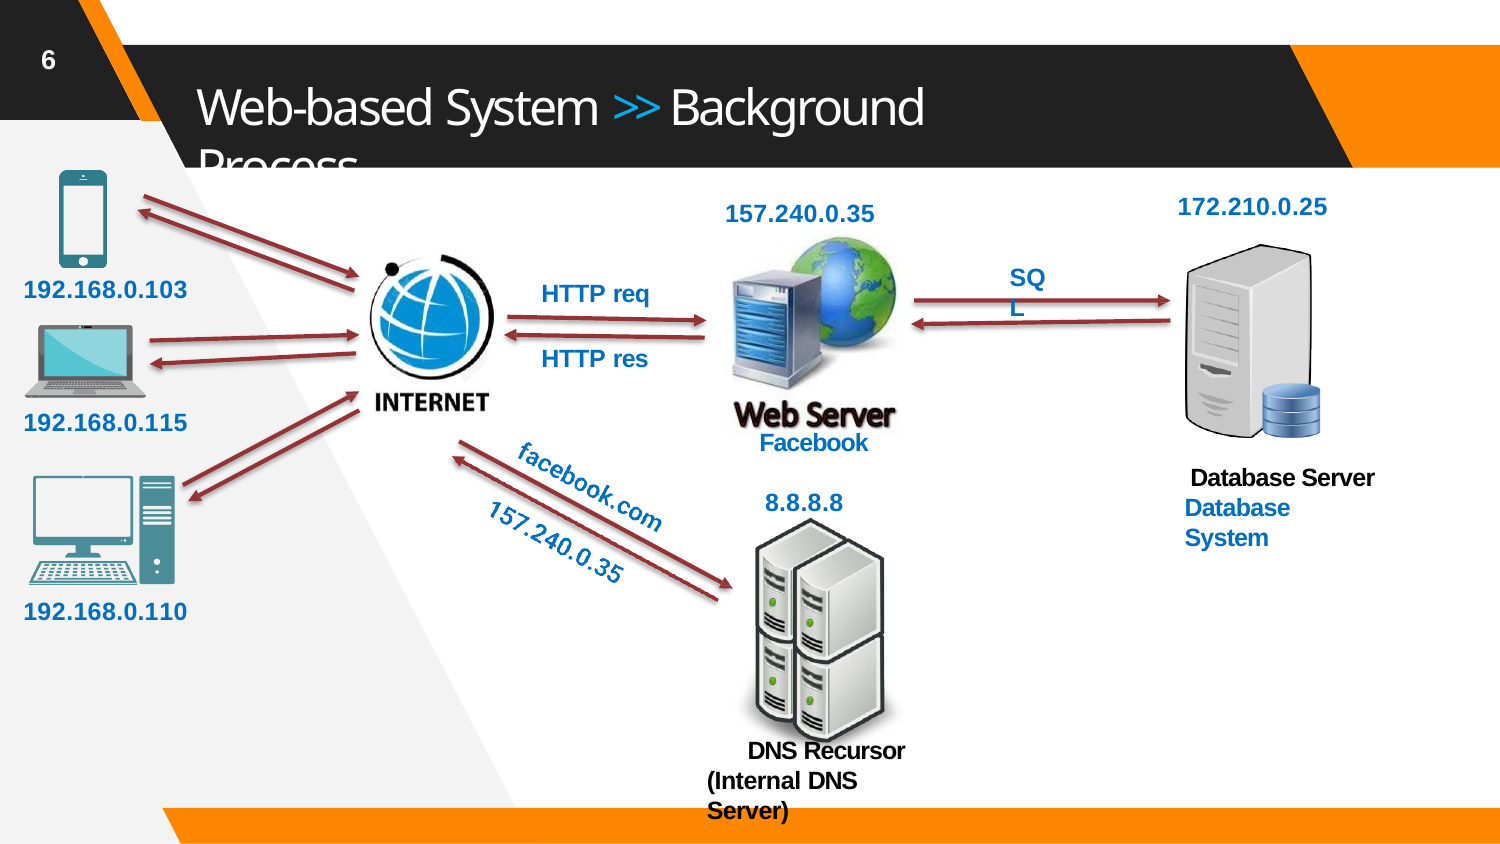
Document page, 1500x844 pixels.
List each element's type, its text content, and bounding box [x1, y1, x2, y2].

text_box 192.168.0.110 [21, 618, 190, 625]
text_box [18, 170, 908, 610]
text_box 6 [39, 40, 59, 75]
text_box Database Server Database System [1325, 459, 1383, 552]
text_box DNS Recursor (Internal DNS Server) [704, 760, 948, 825]
text_box 172.210.0.25 [1175, 188, 1330, 221]
text_box Web-based System >> Background Process [194, 73, 1017, 196]
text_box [431, 243, 1321, 752]
